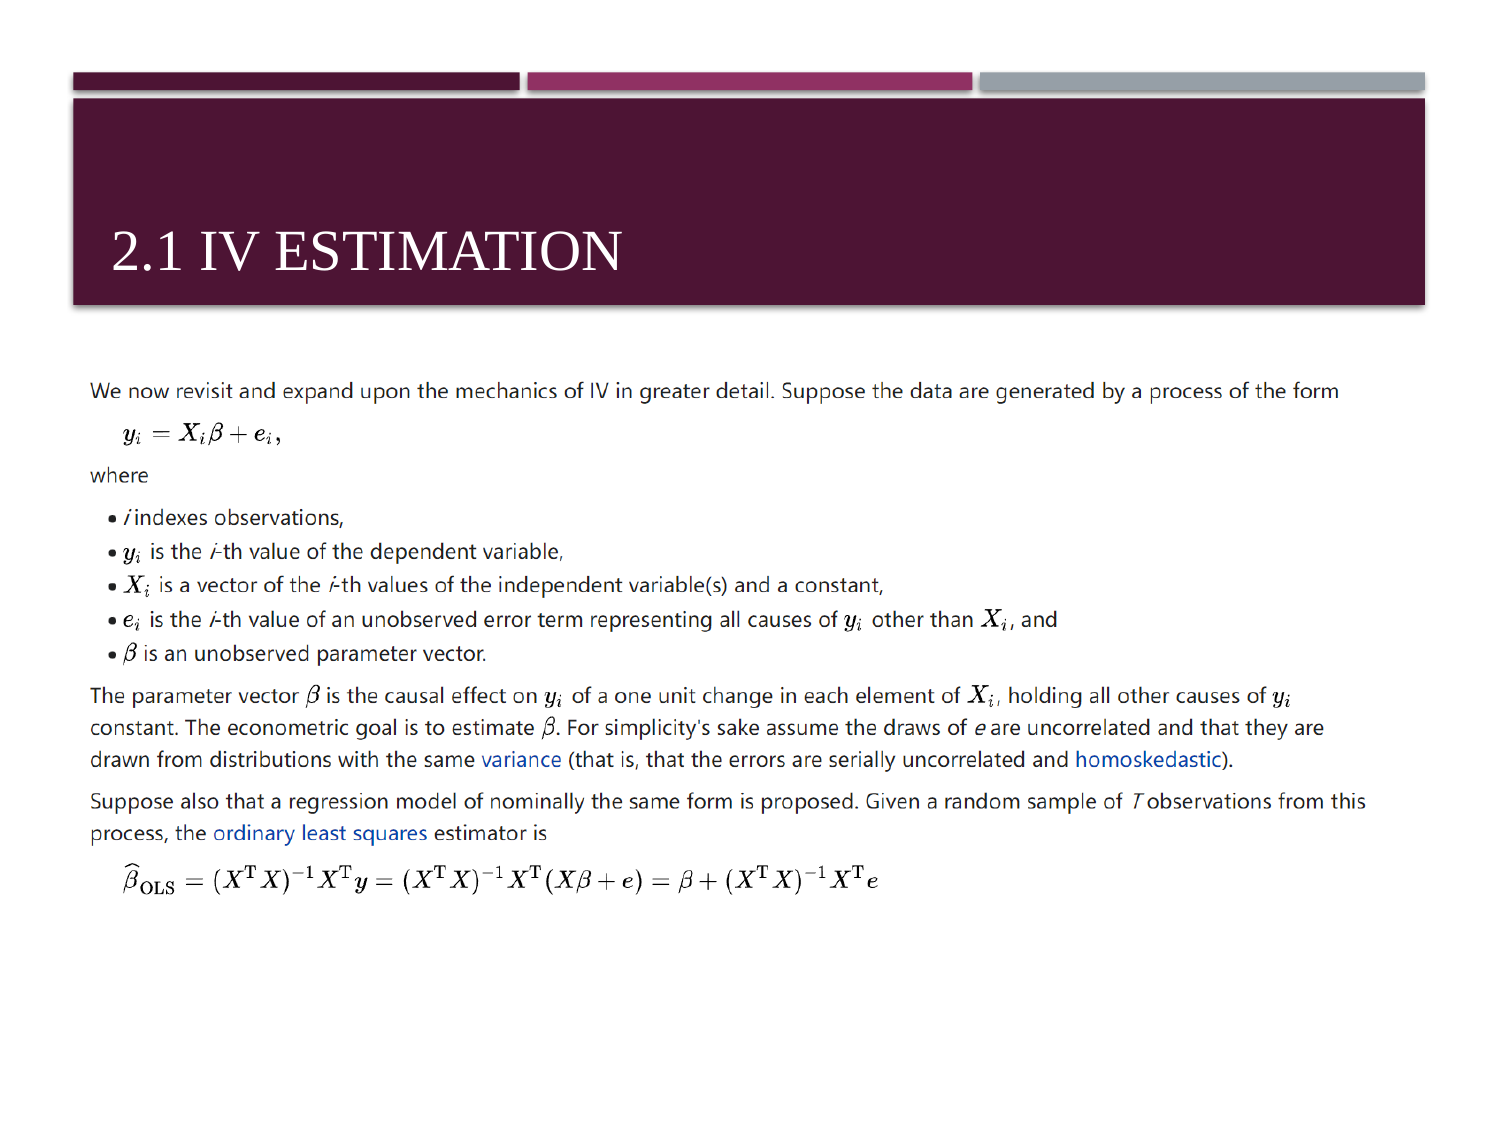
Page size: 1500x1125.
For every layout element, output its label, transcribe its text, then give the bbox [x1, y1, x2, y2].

title 2.1 IV estimation [94, 112, 1406, 291]
picture [61, 374, 1374, 903]
